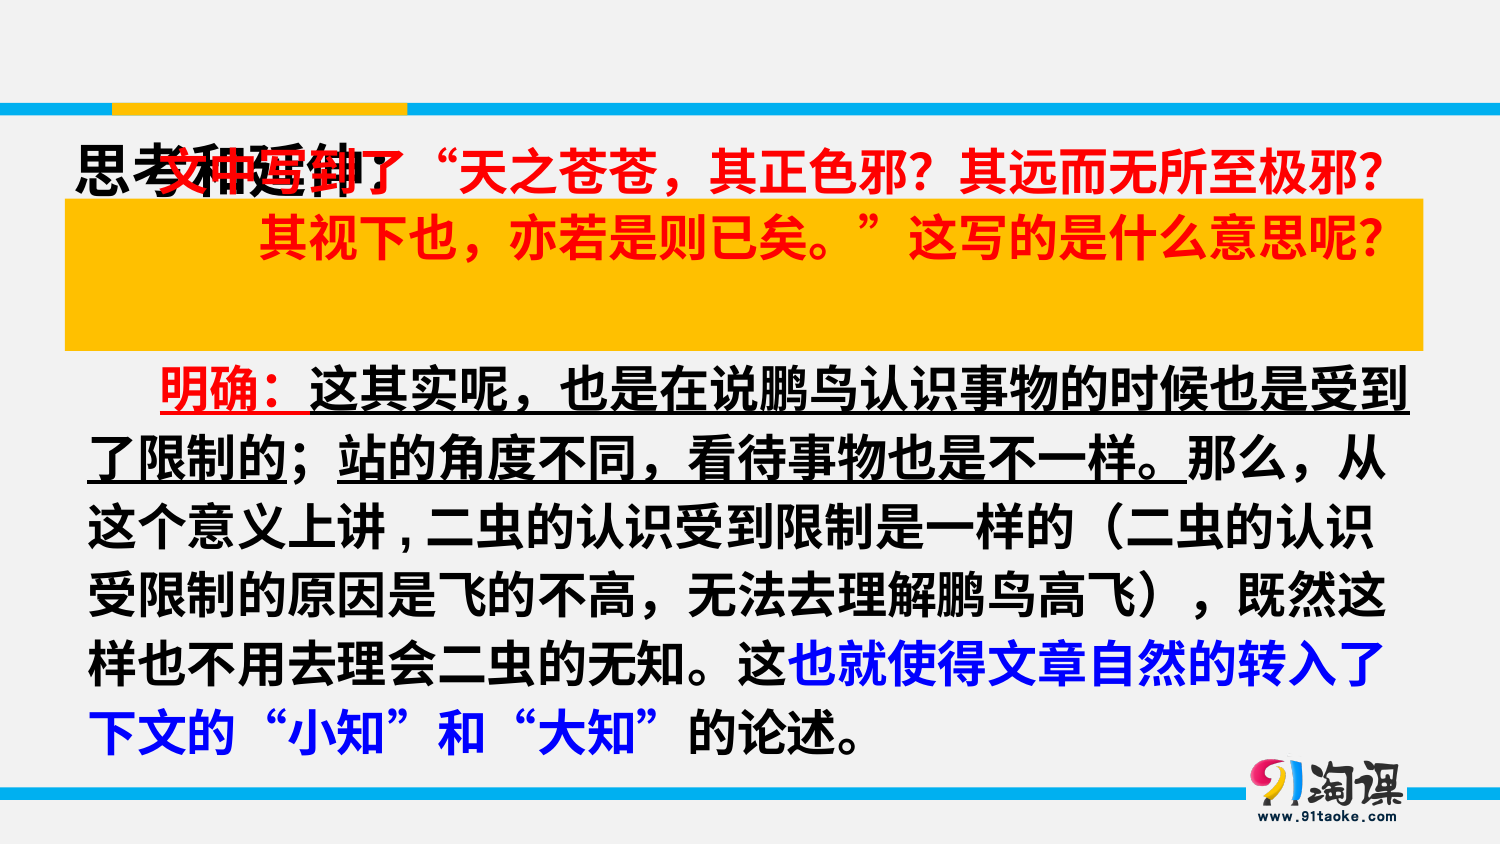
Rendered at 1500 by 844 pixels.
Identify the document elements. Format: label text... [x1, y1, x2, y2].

picture [1245, 777, 1408, 832]
list 文中写到了“天之苍苍，其正色邪？其远而无所至极邪？其视下也，亦若是则已矣。”这写的是什么意思呢？ [64, 198, 1424, 351]
text_box 思考和延伸： [59, 126, 443, 221]
text_box 明确：这其实呢，也是在说鹏鸟认识事物的时候也是受到了限制的；站的角度不同，看待事物也是不一样。那么，从这个意义上讲,二虫的认识受到限制是一样的（二虫的认识受限制的原因是飞的不高，无法去理解鹏鸟高飞），既然这样也不用去理会二虫的无知。这也就使得文章自然的转入了下文的“小知”和“大知”的论述。 [72, 341, 1435, 777]
